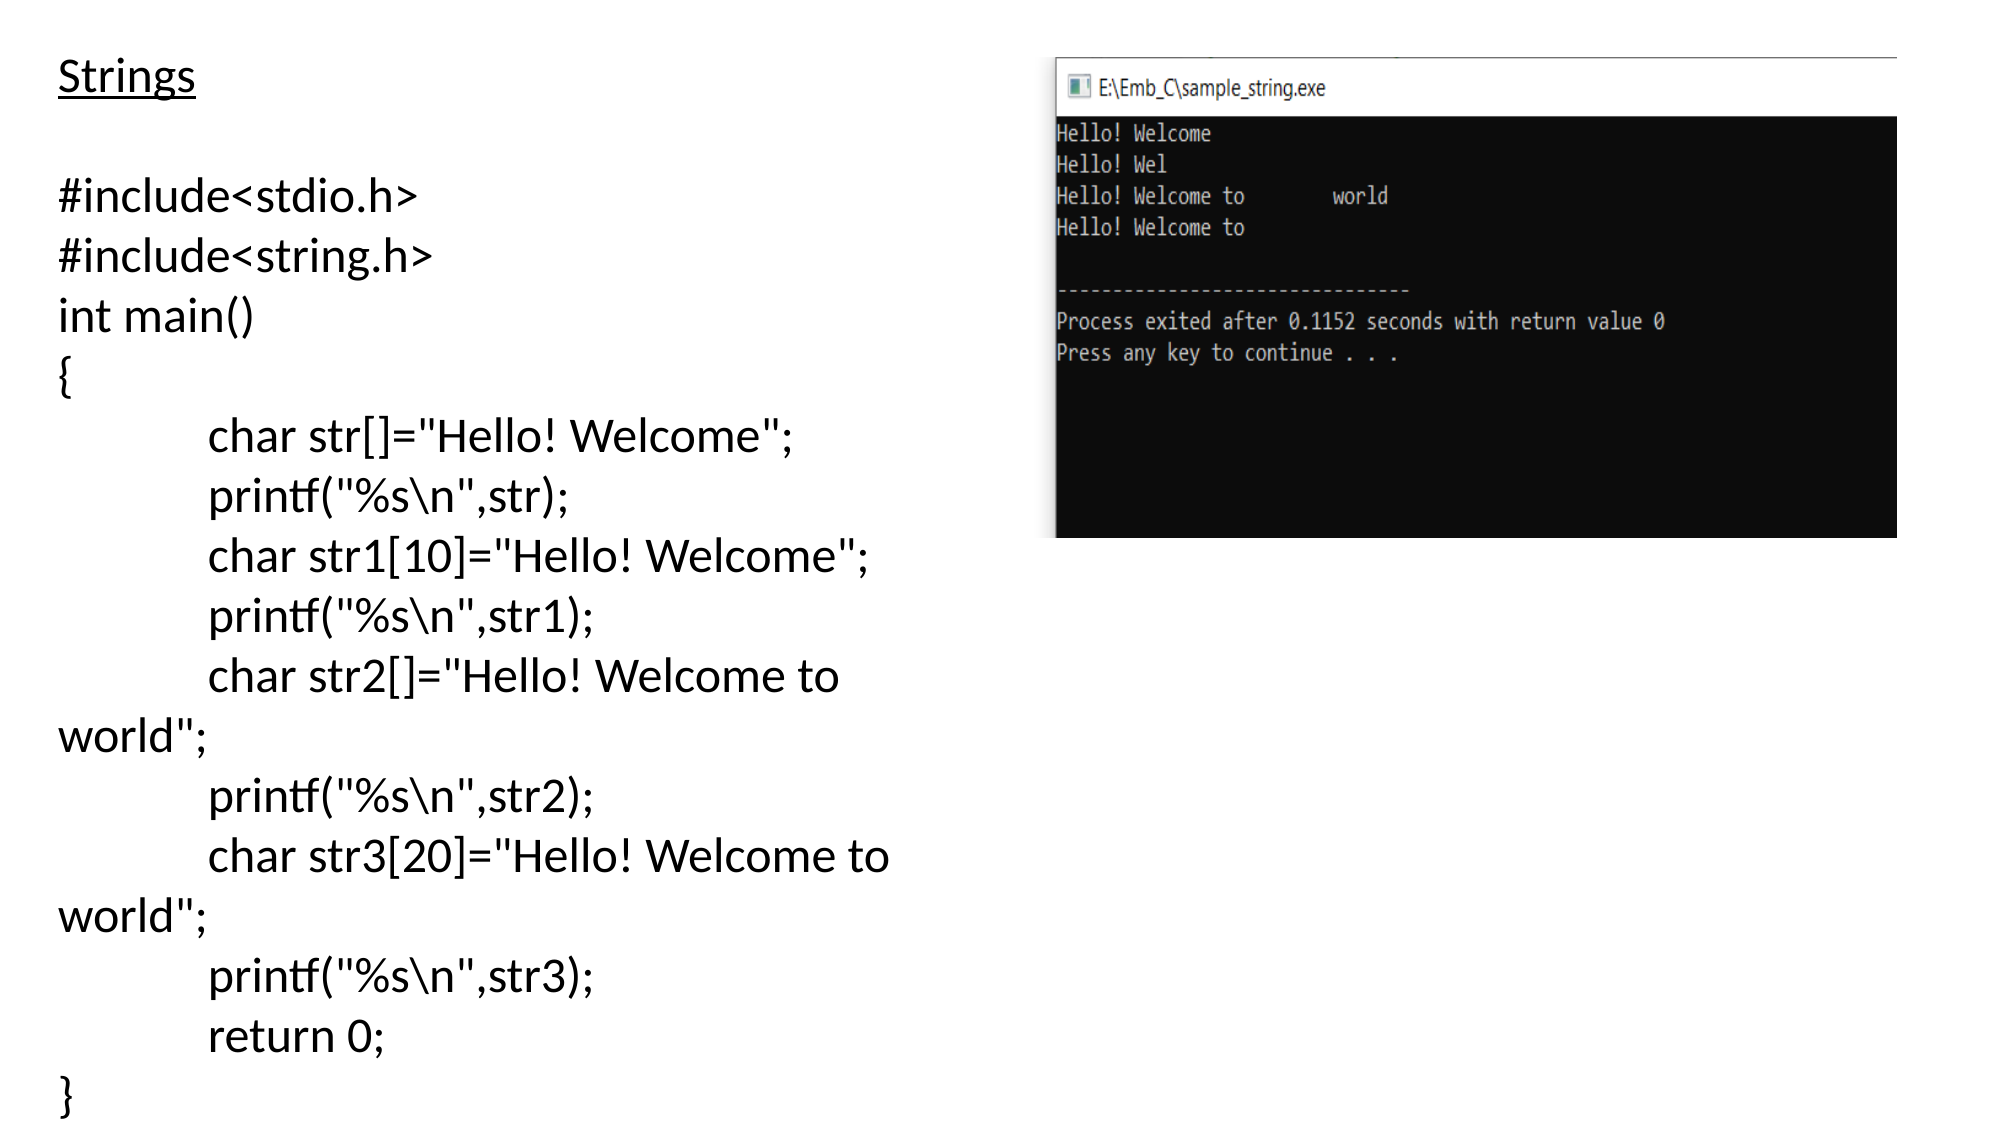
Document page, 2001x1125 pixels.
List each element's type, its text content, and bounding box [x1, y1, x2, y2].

picture [999, 57, 1897, 538]
text_box Strings #include<stdio.h> #include<string.h> int main() { char str[]="Hello! Welcome"; printf("%s\n",str); char str1[10]="Hello! Welcome"; printf("%s\n",str1); char str2[]="Hello! Welcome to world"; printf("%s\n",str2); char str3[20]="Hello! Welcome to world"; printf("%s\n",str3); return 0; } [43, 34, 1043, 1125]
